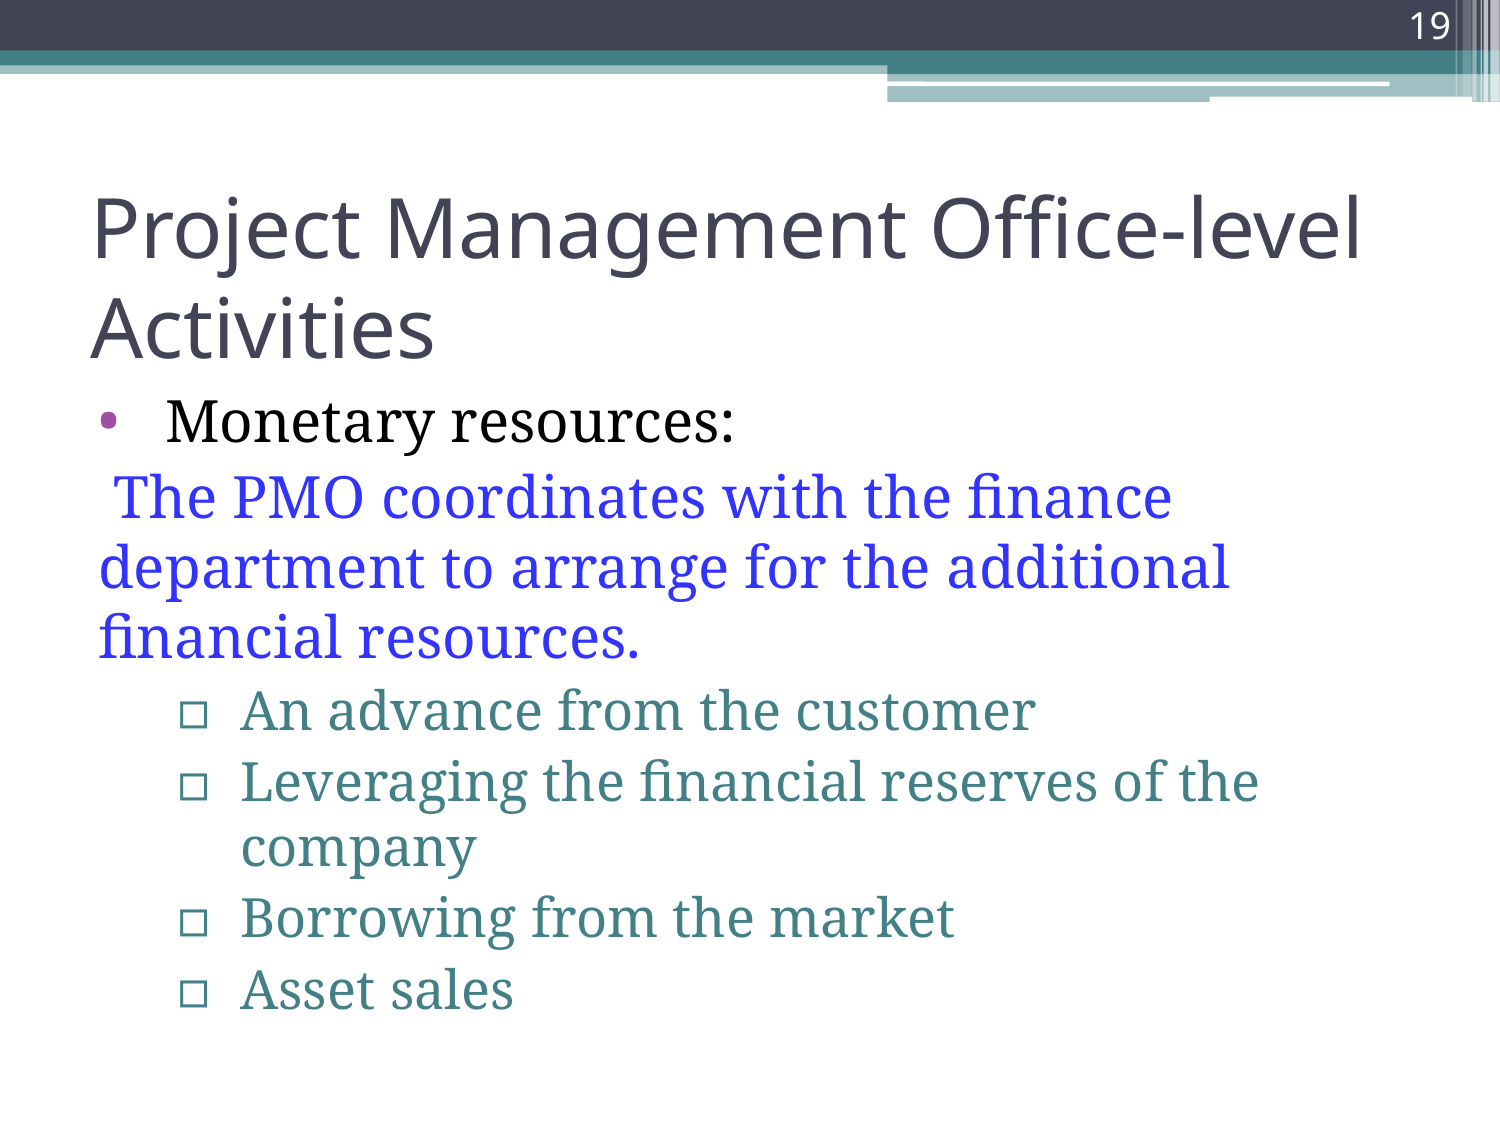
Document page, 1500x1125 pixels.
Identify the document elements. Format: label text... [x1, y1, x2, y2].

list Monetary resources: The PMO coordinates with the finance department to arrange for the additional financial resources. An advance from the customer Leveraging the financial reserves of the company Borrowing from the market Asset sales [75, 368, 1425, 1079]
title Project Management Office-level Activities [75, 187, 1425, 363]
slide_number 19 [1341, 0, 1466, 61]
